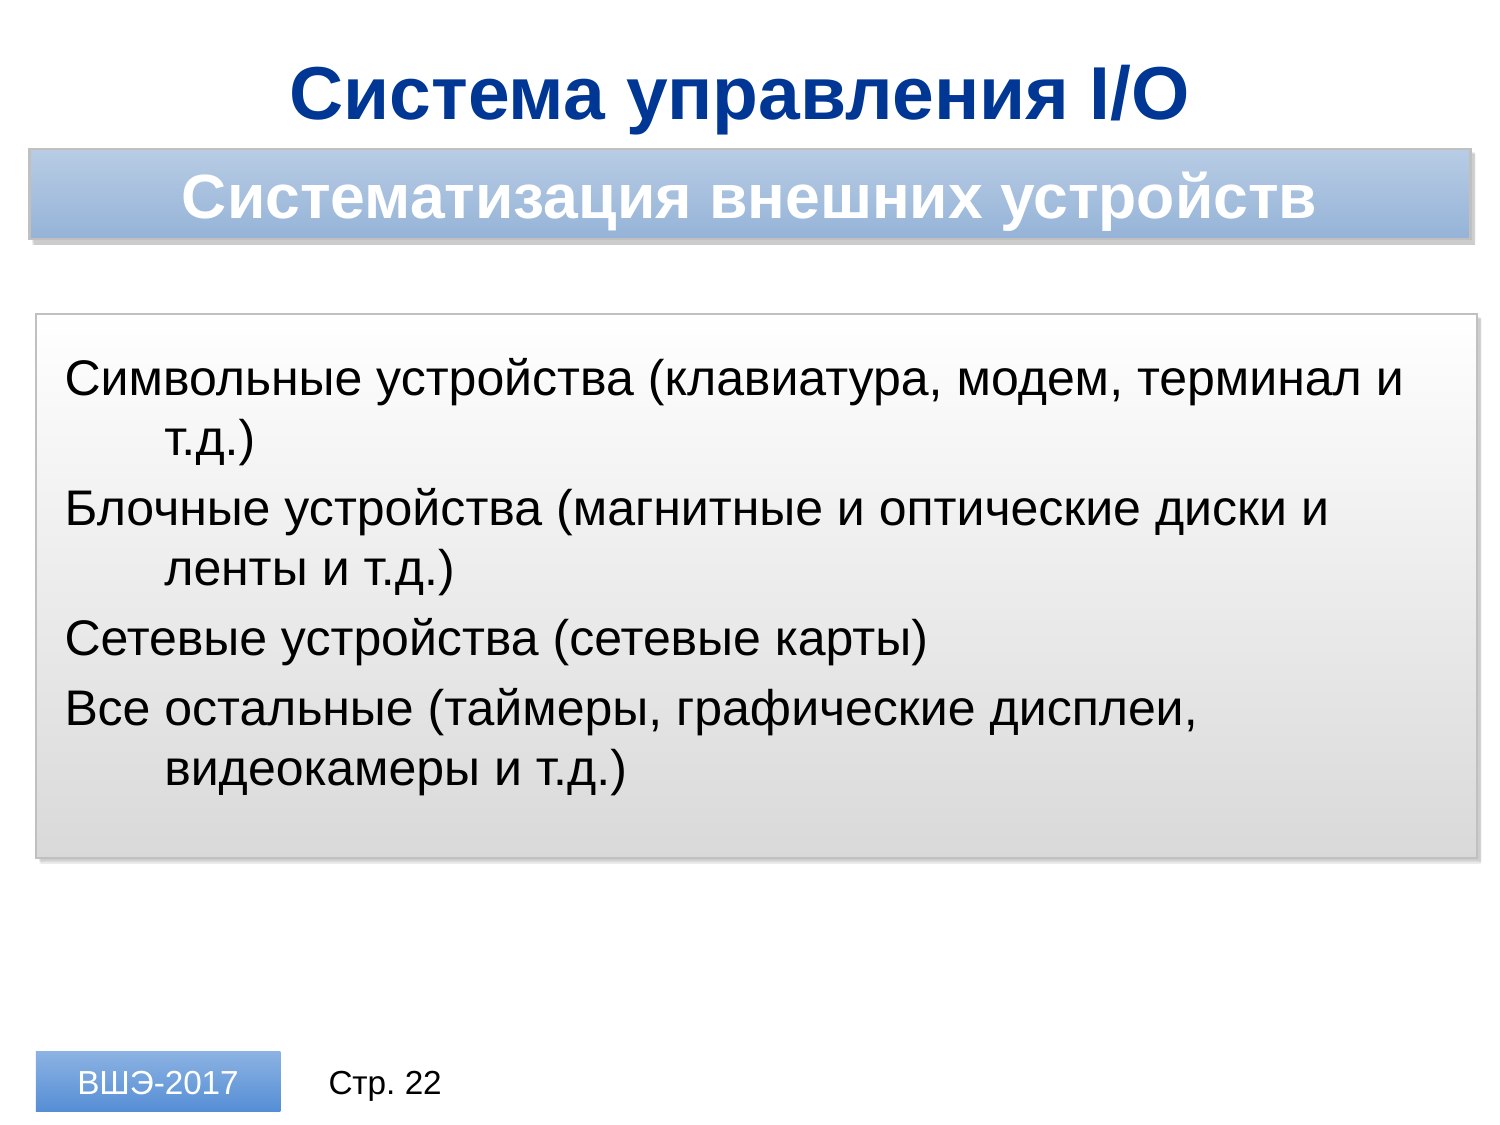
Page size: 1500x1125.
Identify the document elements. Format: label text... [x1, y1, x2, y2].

footer ВШЭ-2017 [35, 1051, 281, 1112]
slide_number Стр. 22 [303, 1051, 467, 1112]
title Система управления I/O [52, 38, 1448, 141]
text_box Систематизация внешних устройств [29, 149, 1471, 239]
list Символьные устройства (клавиатура, модем, терминал и т.д.) Блочные устройства (магнитные и оптические диски и ленты и т.д.) Сетевые устройства (сетевые карты) Все остальные (таймеры, графические дисплеи, видеокамеры и т.д.) [49, 337, 1451, 859]
text_box [35, 314, 1478, 858]
